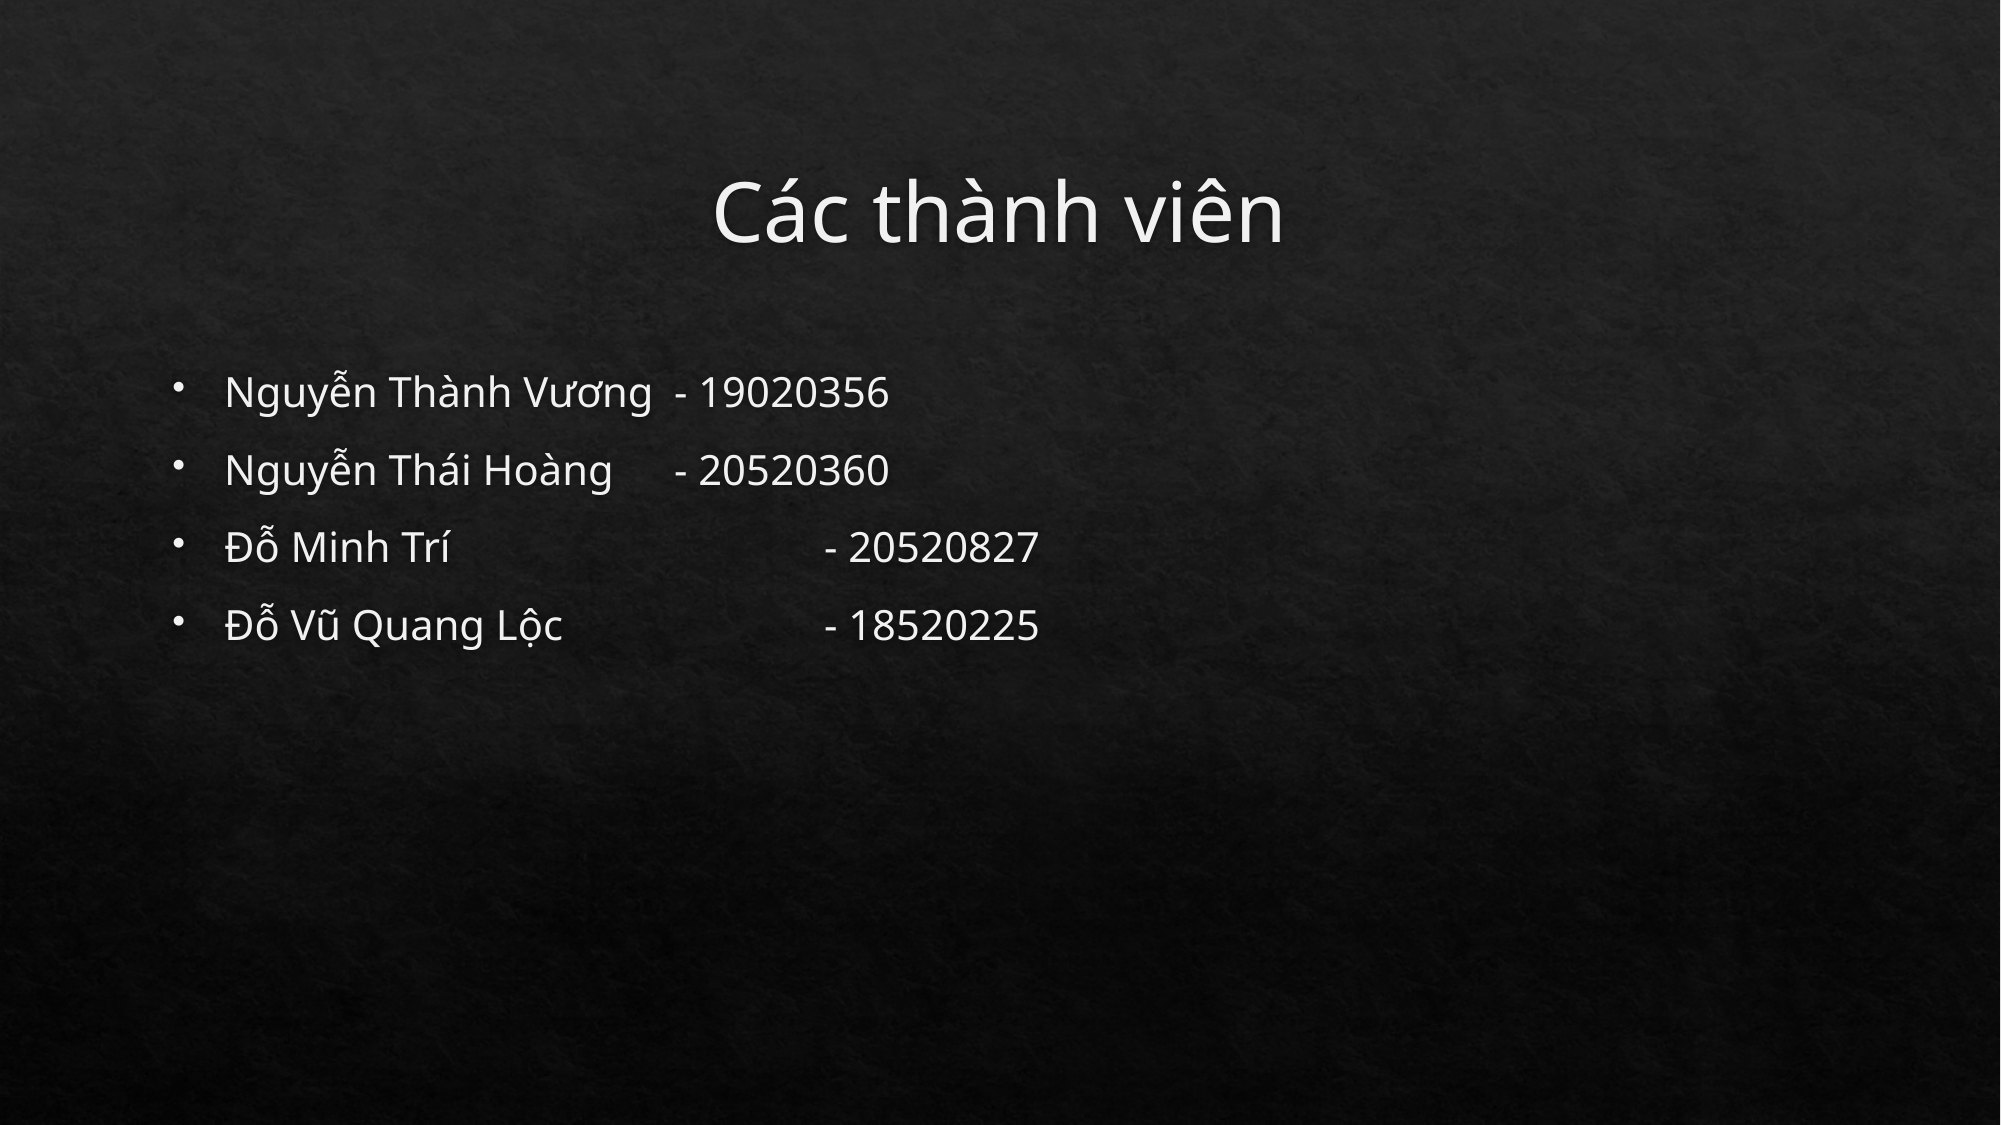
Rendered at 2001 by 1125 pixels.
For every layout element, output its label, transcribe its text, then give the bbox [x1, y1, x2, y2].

title Các thành viên [149, 99, 1849, 307]
list Nguyễn Thành Vương - 19020356 Nguyễn Thái Hoàng - 20520360 Đỗ Minh Trí - 20520827 Đỗ Vũ Quang Lộc - 18520225 [149, 340, 1849, 950]
